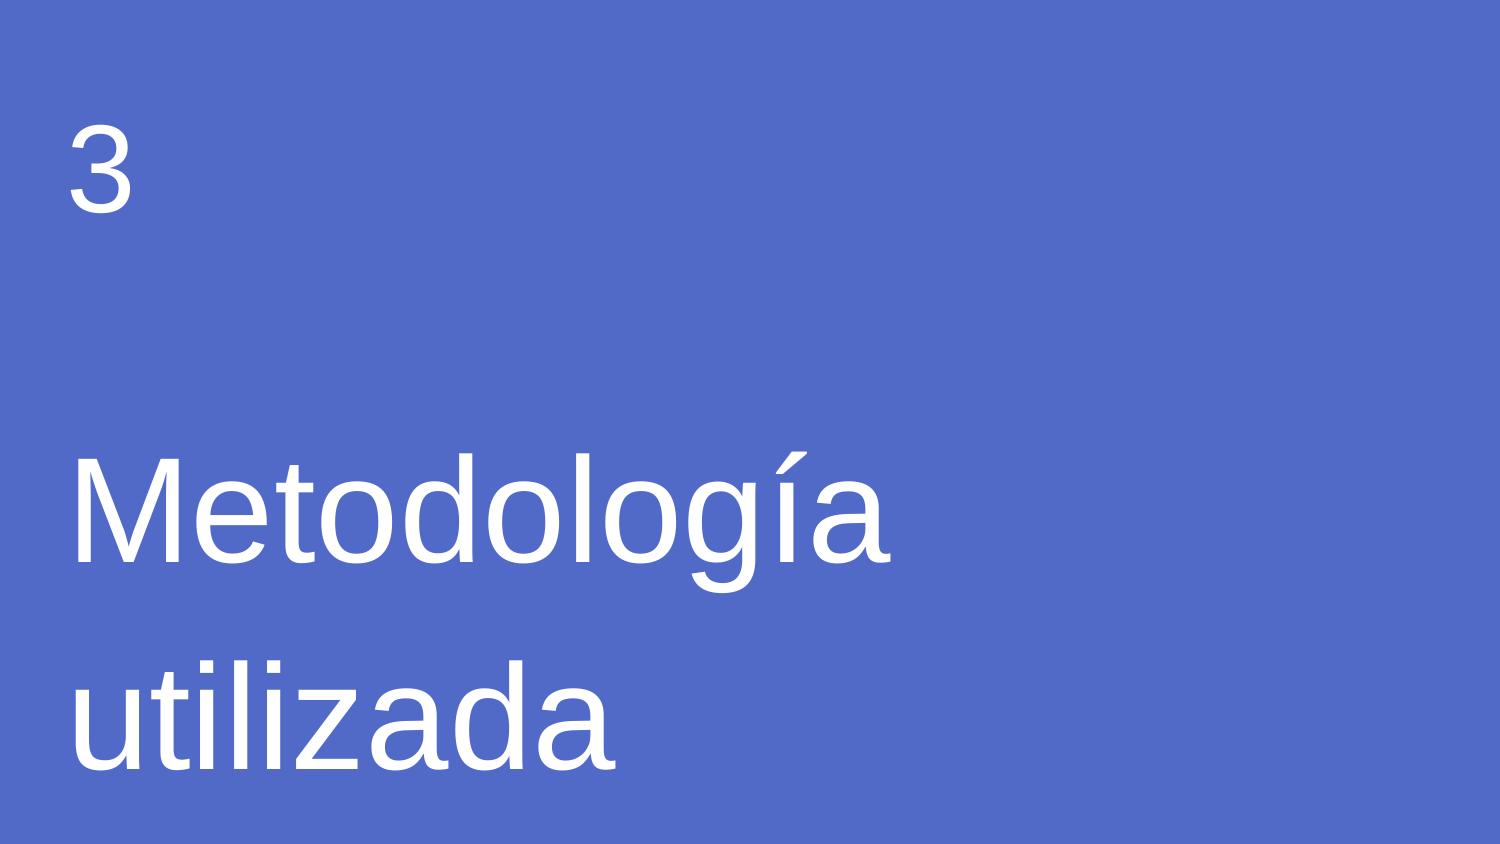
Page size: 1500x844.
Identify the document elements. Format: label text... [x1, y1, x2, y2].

title 3 [51, 72, 1449, 222]
list Metodología utilizada [51, 370, 1449, 750]
